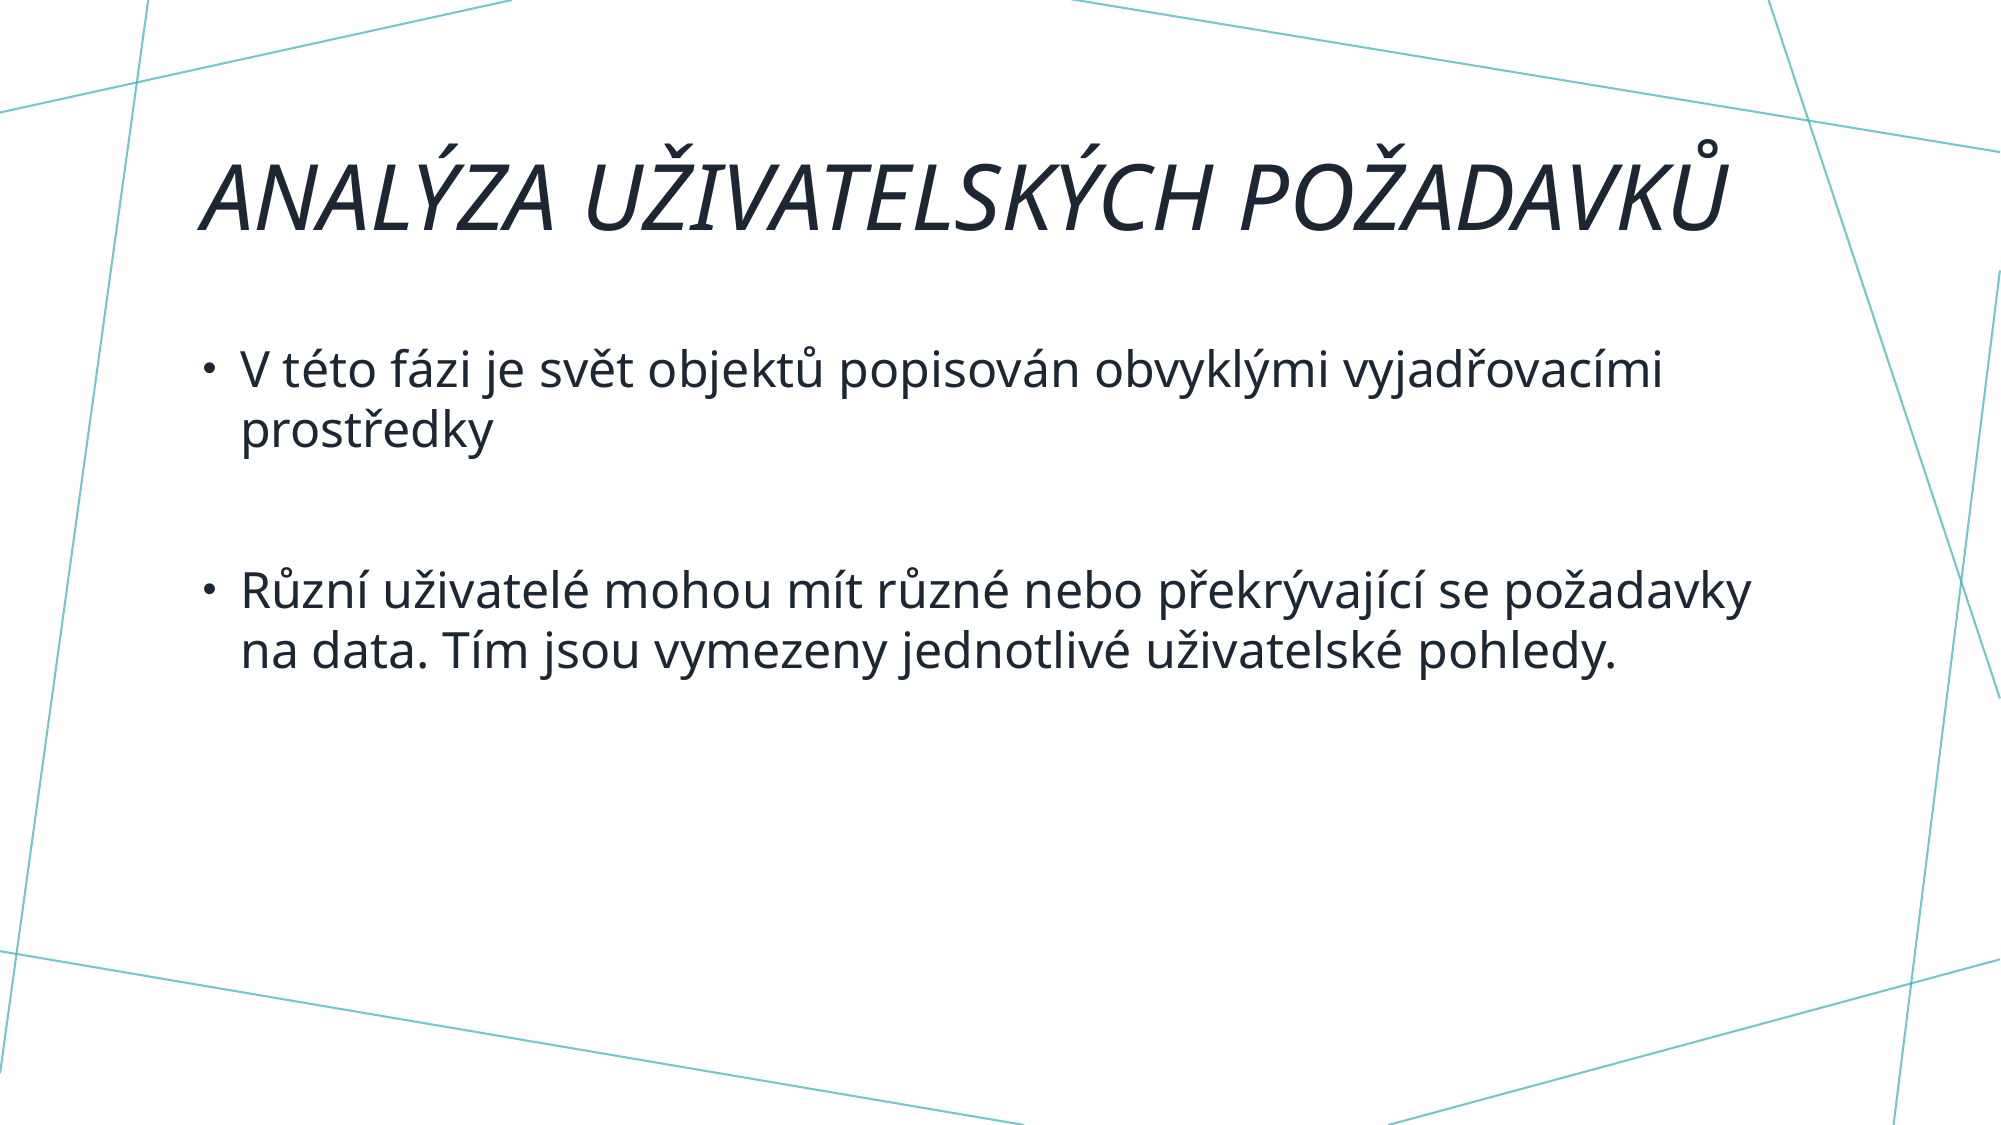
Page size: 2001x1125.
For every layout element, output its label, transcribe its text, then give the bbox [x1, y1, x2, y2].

list V této fázi je svět objektů popisován obvyklými vyjadřovacími prostředky Různí uživatelé mohou mít různé nebo překrývající se požadavky na data. Tím jsou vymezeny jednotlivé uživatelské pohledy. [187, 329, 1813, 990]
title Analýza uživatelských požadavků [187, 87, 1813, 315]
